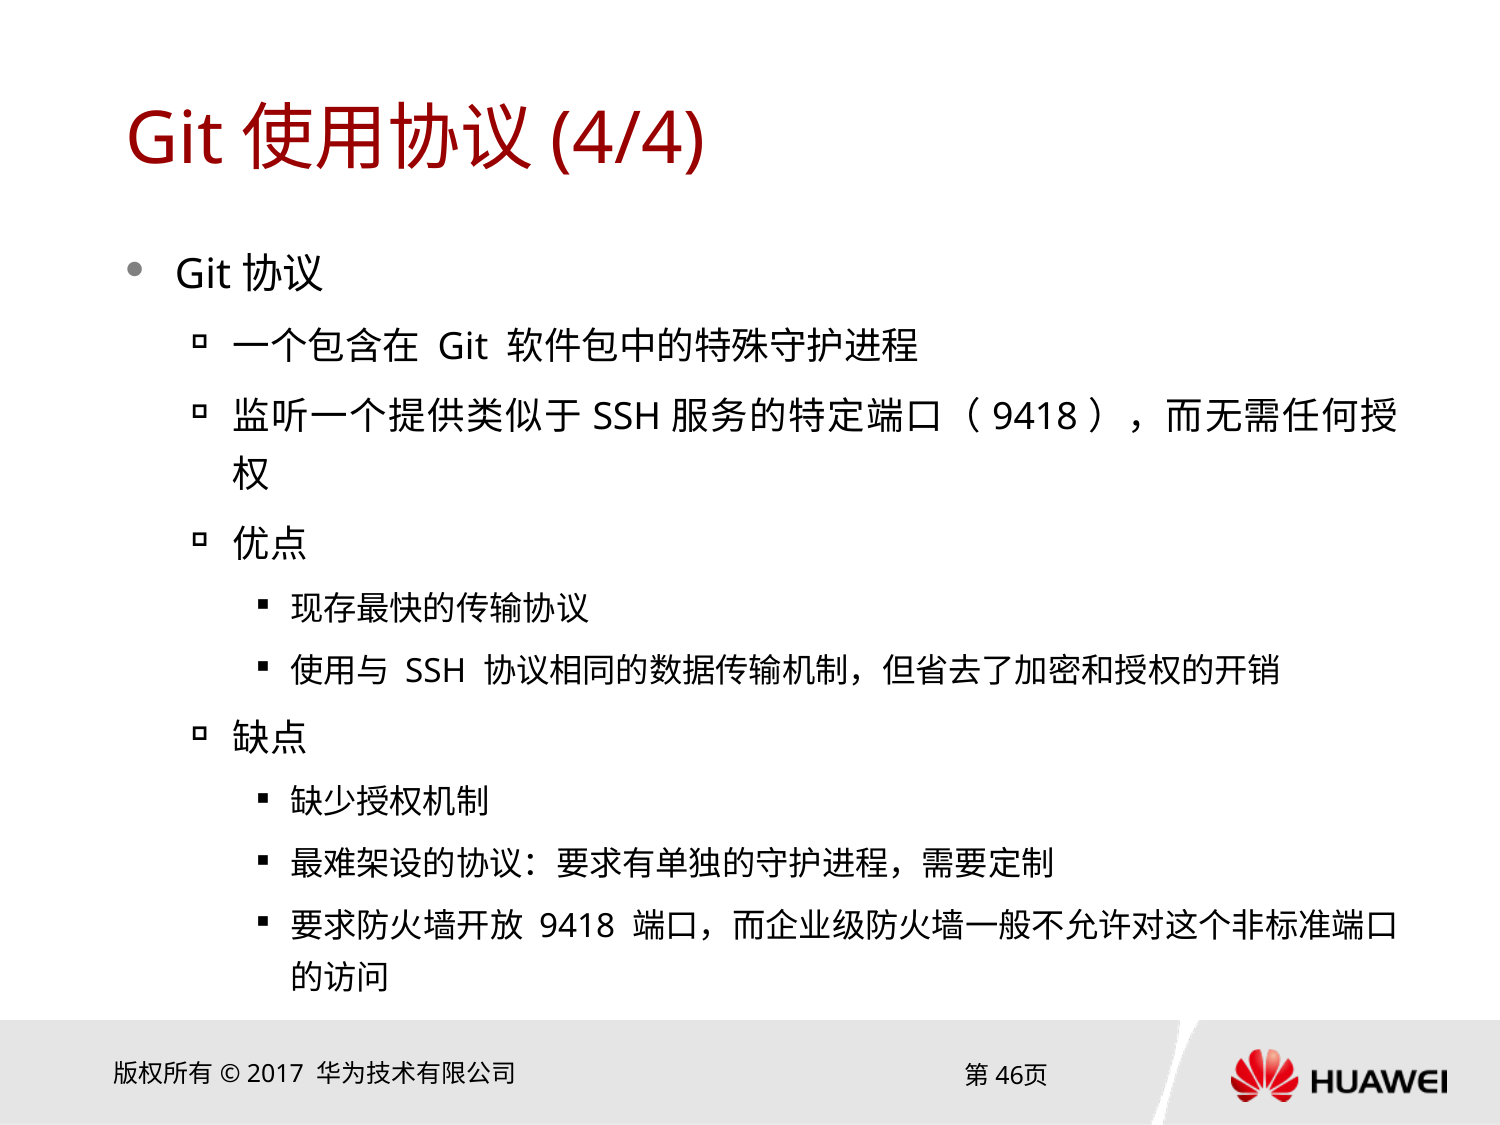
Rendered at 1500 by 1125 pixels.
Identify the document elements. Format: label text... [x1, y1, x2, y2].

title Git使用协议(4/4) [111, 63, 1378, 207]
picture [0, 1020, 1500, 1125]
list Git协议 一个包含在 Git 软件包中的特殊守护进程 监听一个提供类似于SSH服务的特定端口（9418），而无需任何授权 优点 现存最快的传输协议 使用与 SSH 协议相同的数据传输机制，但省去了加密和授权的开销 缺点 缺少授权机制 最难架设的协议：要求有单独的守护进程，需要定制 要求防火墙开放 9418 端口，而企业级防火墙一般不允许对这个非标准端口的访问 [111, 225, 1412, 870]
